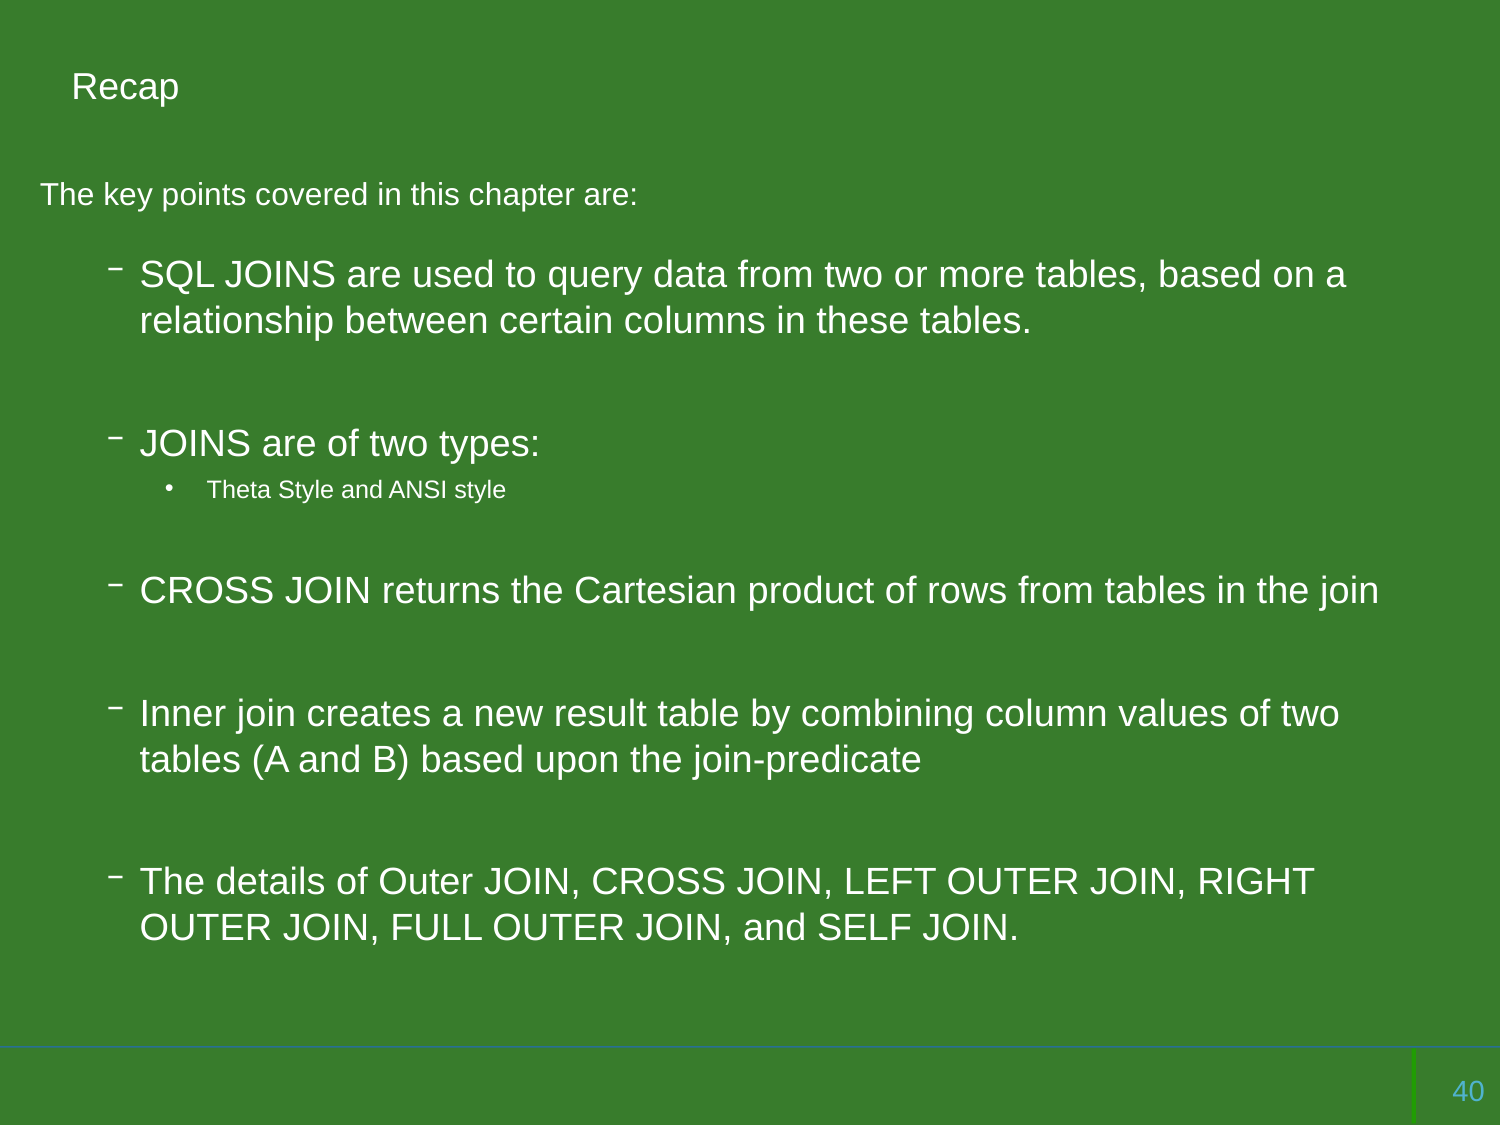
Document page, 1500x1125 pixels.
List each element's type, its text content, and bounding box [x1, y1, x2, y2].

title Recap [56, 34, 1433, 135]
slide_number 40 [1437, 1065, 1500, 1103]
list The key points covered in this chapter are: SQL JOINS are used to query data from two or more tables, based on a relationship between certain columns in these tables. JOINS are of two types: Theta Style and ANSI style CROSS JOIN returns the Cartesian product of rows from tables in the join Inner join creates a new result table by combining column values of two tables (A and B) based upon the join-predicate The details of Outer JOIN, CROSS JOIN, LEFT OUTER JOIN, RIGHT OUTER JOIN, FULL OUTER JOIN, and SELF JOIN. [24, 166, 1463, 963]
